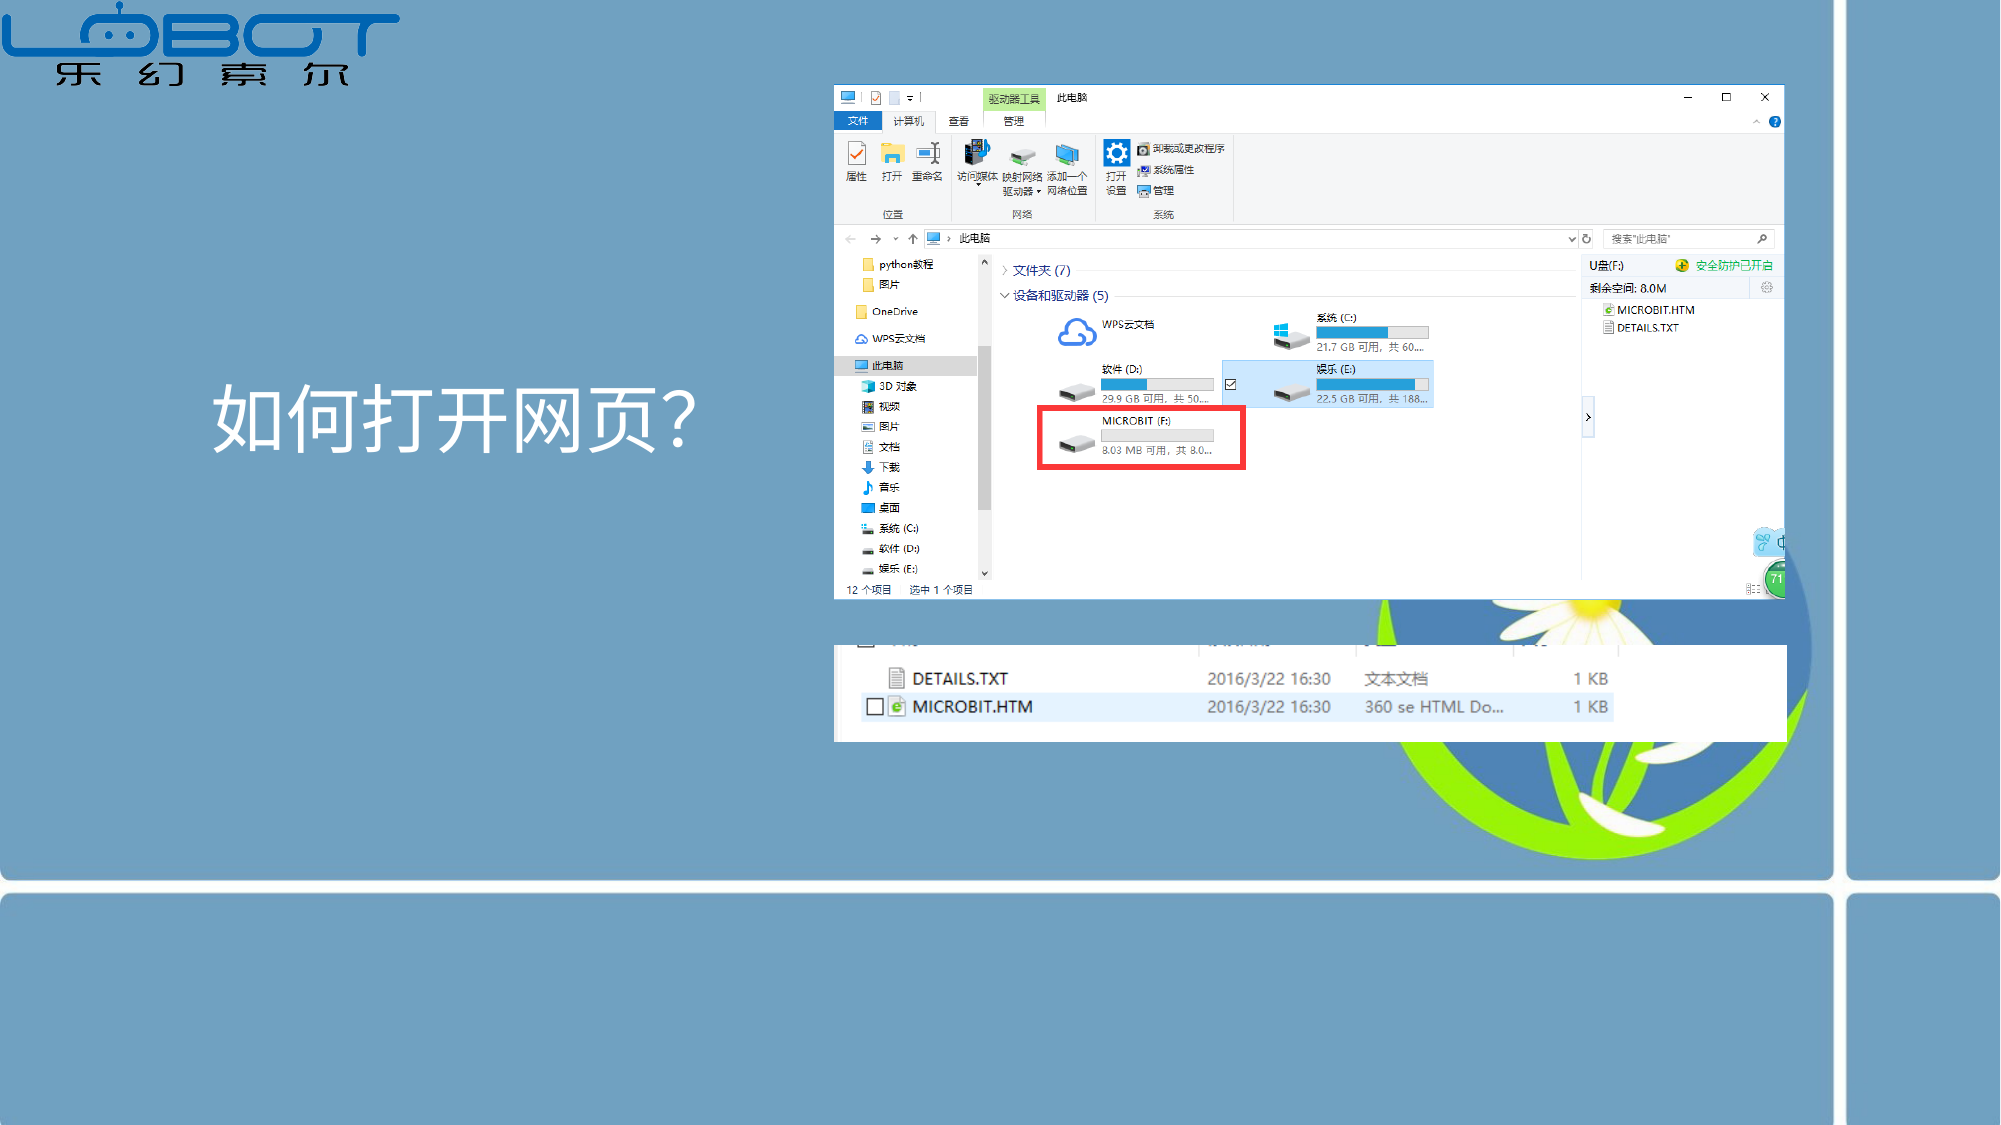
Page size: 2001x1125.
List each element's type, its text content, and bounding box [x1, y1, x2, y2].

picture [0, 0, 2001, 1125]
text_box 如何打开网页？ [195, 365, 682, 471]
